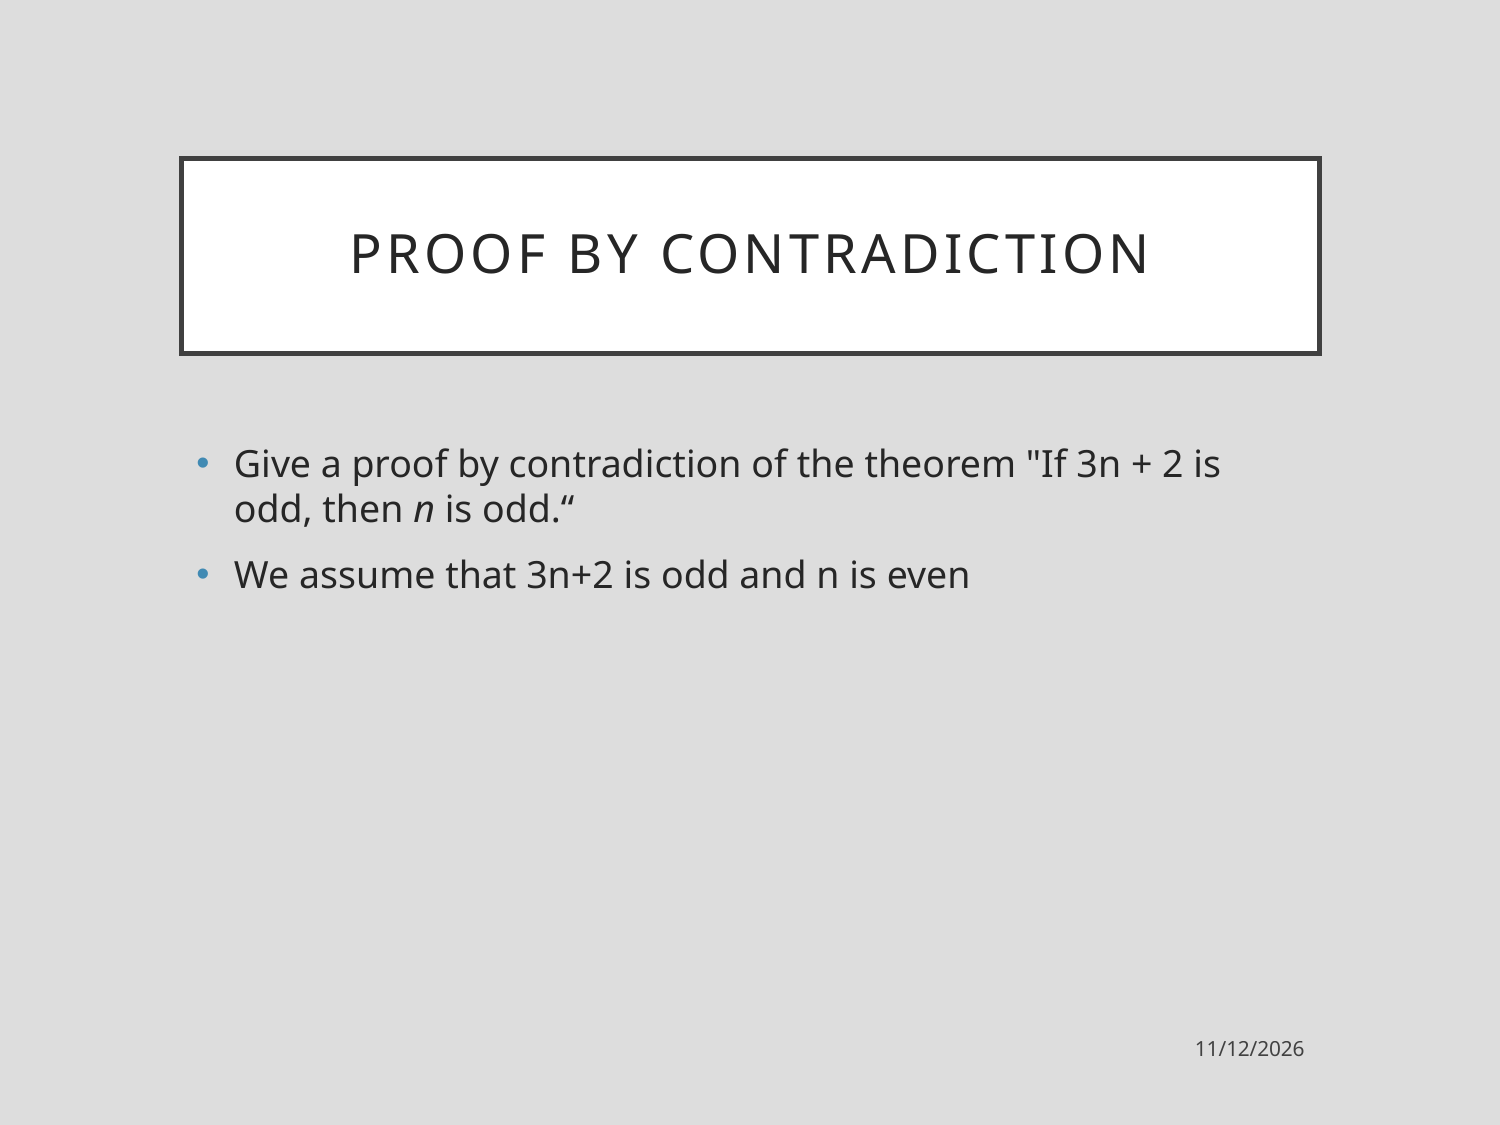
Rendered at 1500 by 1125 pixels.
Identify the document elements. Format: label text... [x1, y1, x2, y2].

list Give a proof by contradiction of the theorem "If 3n + 2 is odd, then n is odd.“ We assume that 3n+2 is odd and n is even [181, 432, 1320, 942]
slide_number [980, 1023, 1320, 1077]
title Proof by contradiction [179, 156, 1322, 356]
